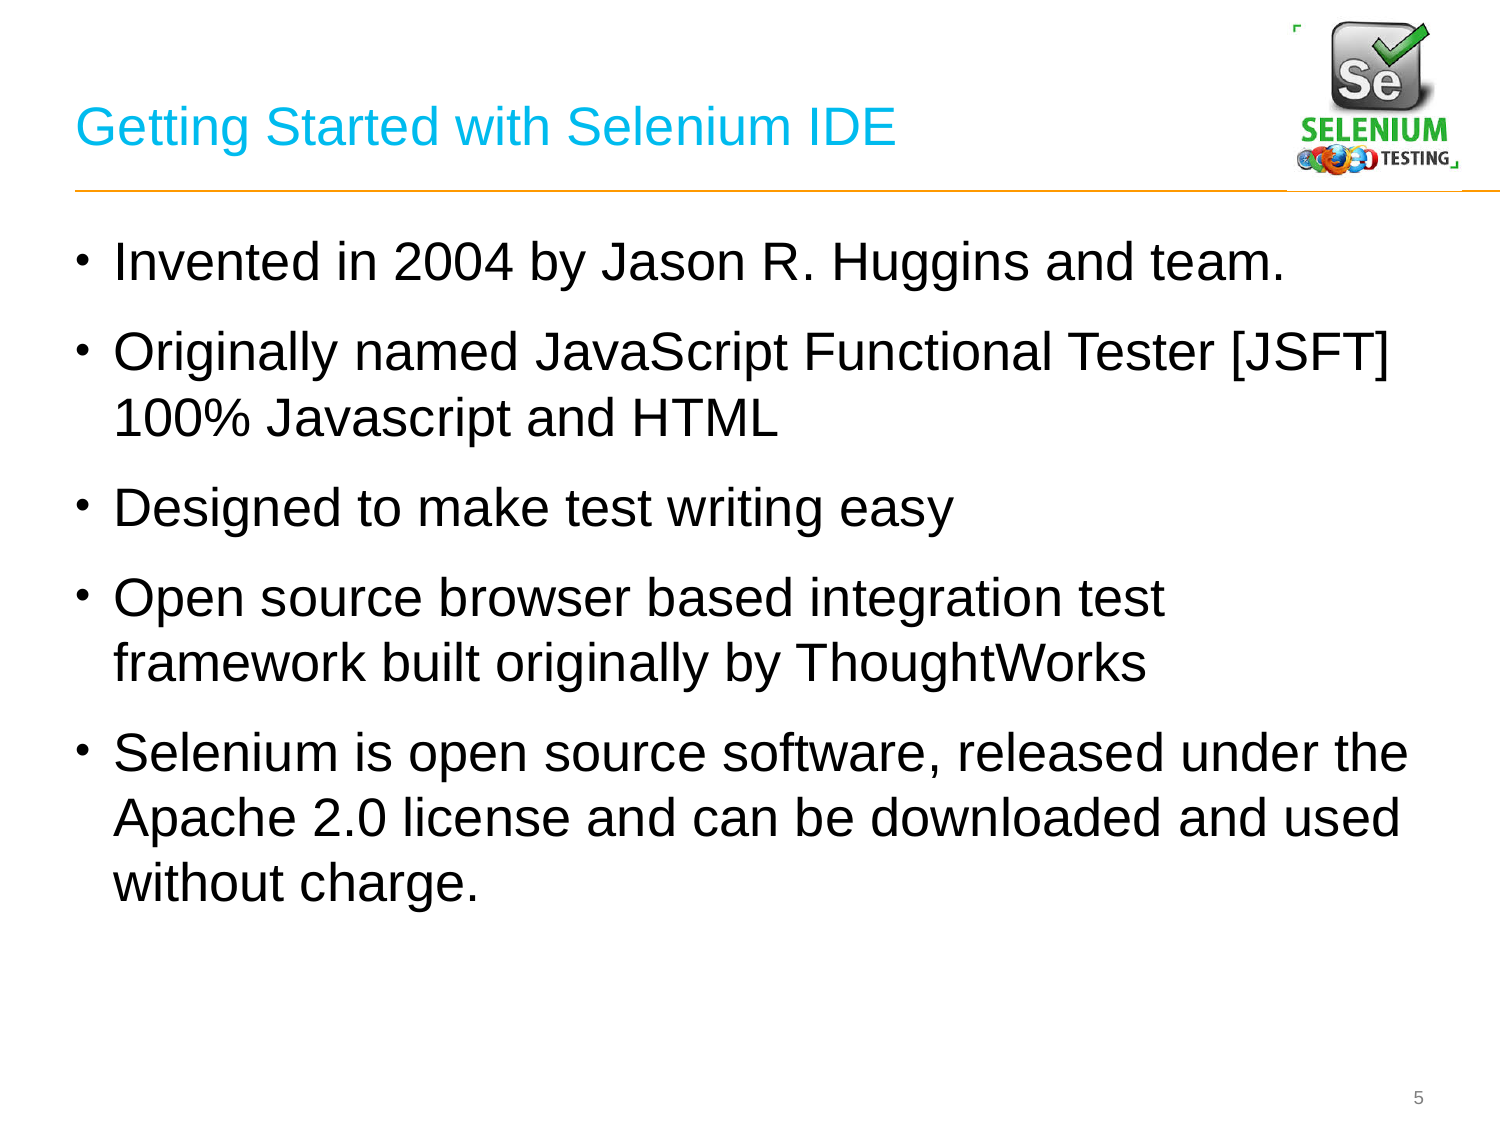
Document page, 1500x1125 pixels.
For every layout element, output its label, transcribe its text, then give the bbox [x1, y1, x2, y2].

title Getting Started with Selenium IDE [75, 27, 1422, 157]
picture [1287, 16, 1462, 191]
list Invented in 2004 by Jason R. Huggins and team. Originally named JavaScript Functional Tester [JSFT] 100% Javascript and HTML Designed to make test writing easy Open source browser based integration test framework built originally by ThoughtWorks Selenium is open source software, released under the Apache 2.0 license and can be downloaded and used without charge. [75, 226, 1425, 1018]
